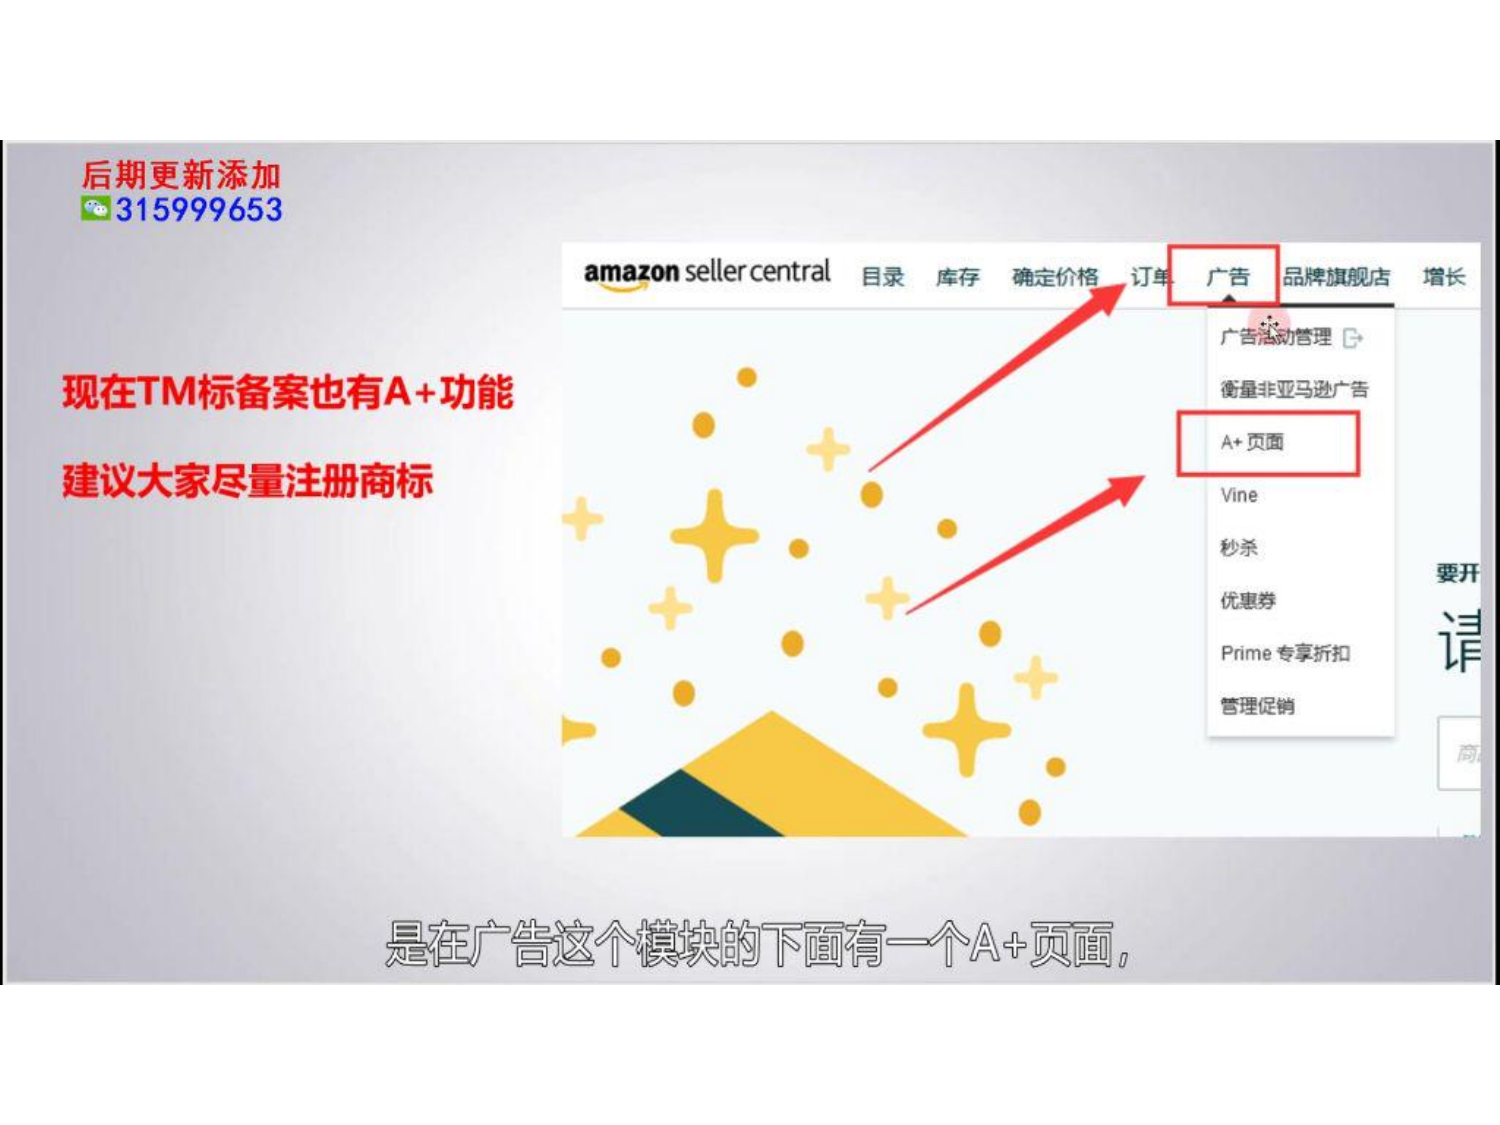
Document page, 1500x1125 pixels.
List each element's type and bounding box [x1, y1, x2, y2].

picture [0, 140, 1500, 985]
